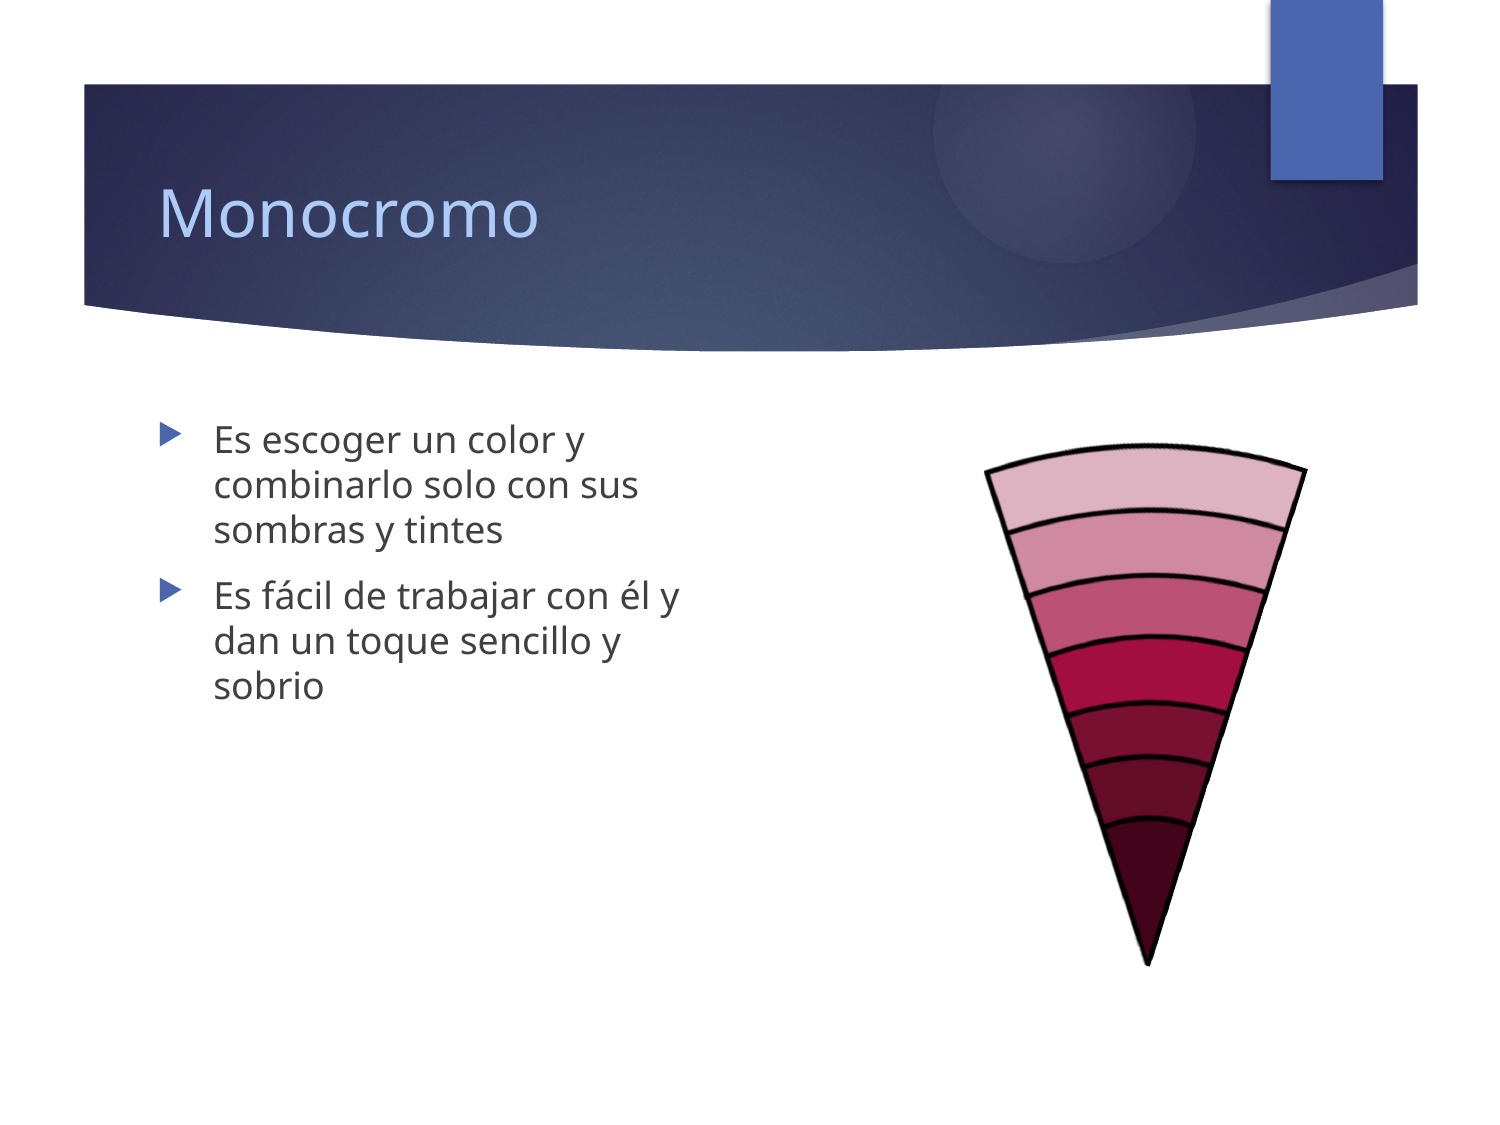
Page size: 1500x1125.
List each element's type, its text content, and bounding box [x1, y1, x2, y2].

title Monocromo [142, 152, 1183, 269]
list Es escoger un color y combinarlo solo con sus sombras y tintes Es fácil de trabajar con él y dan un toque sencillo y sobrio [142, 408, 739, 988]
picture [820, 377, 1344, 966]
